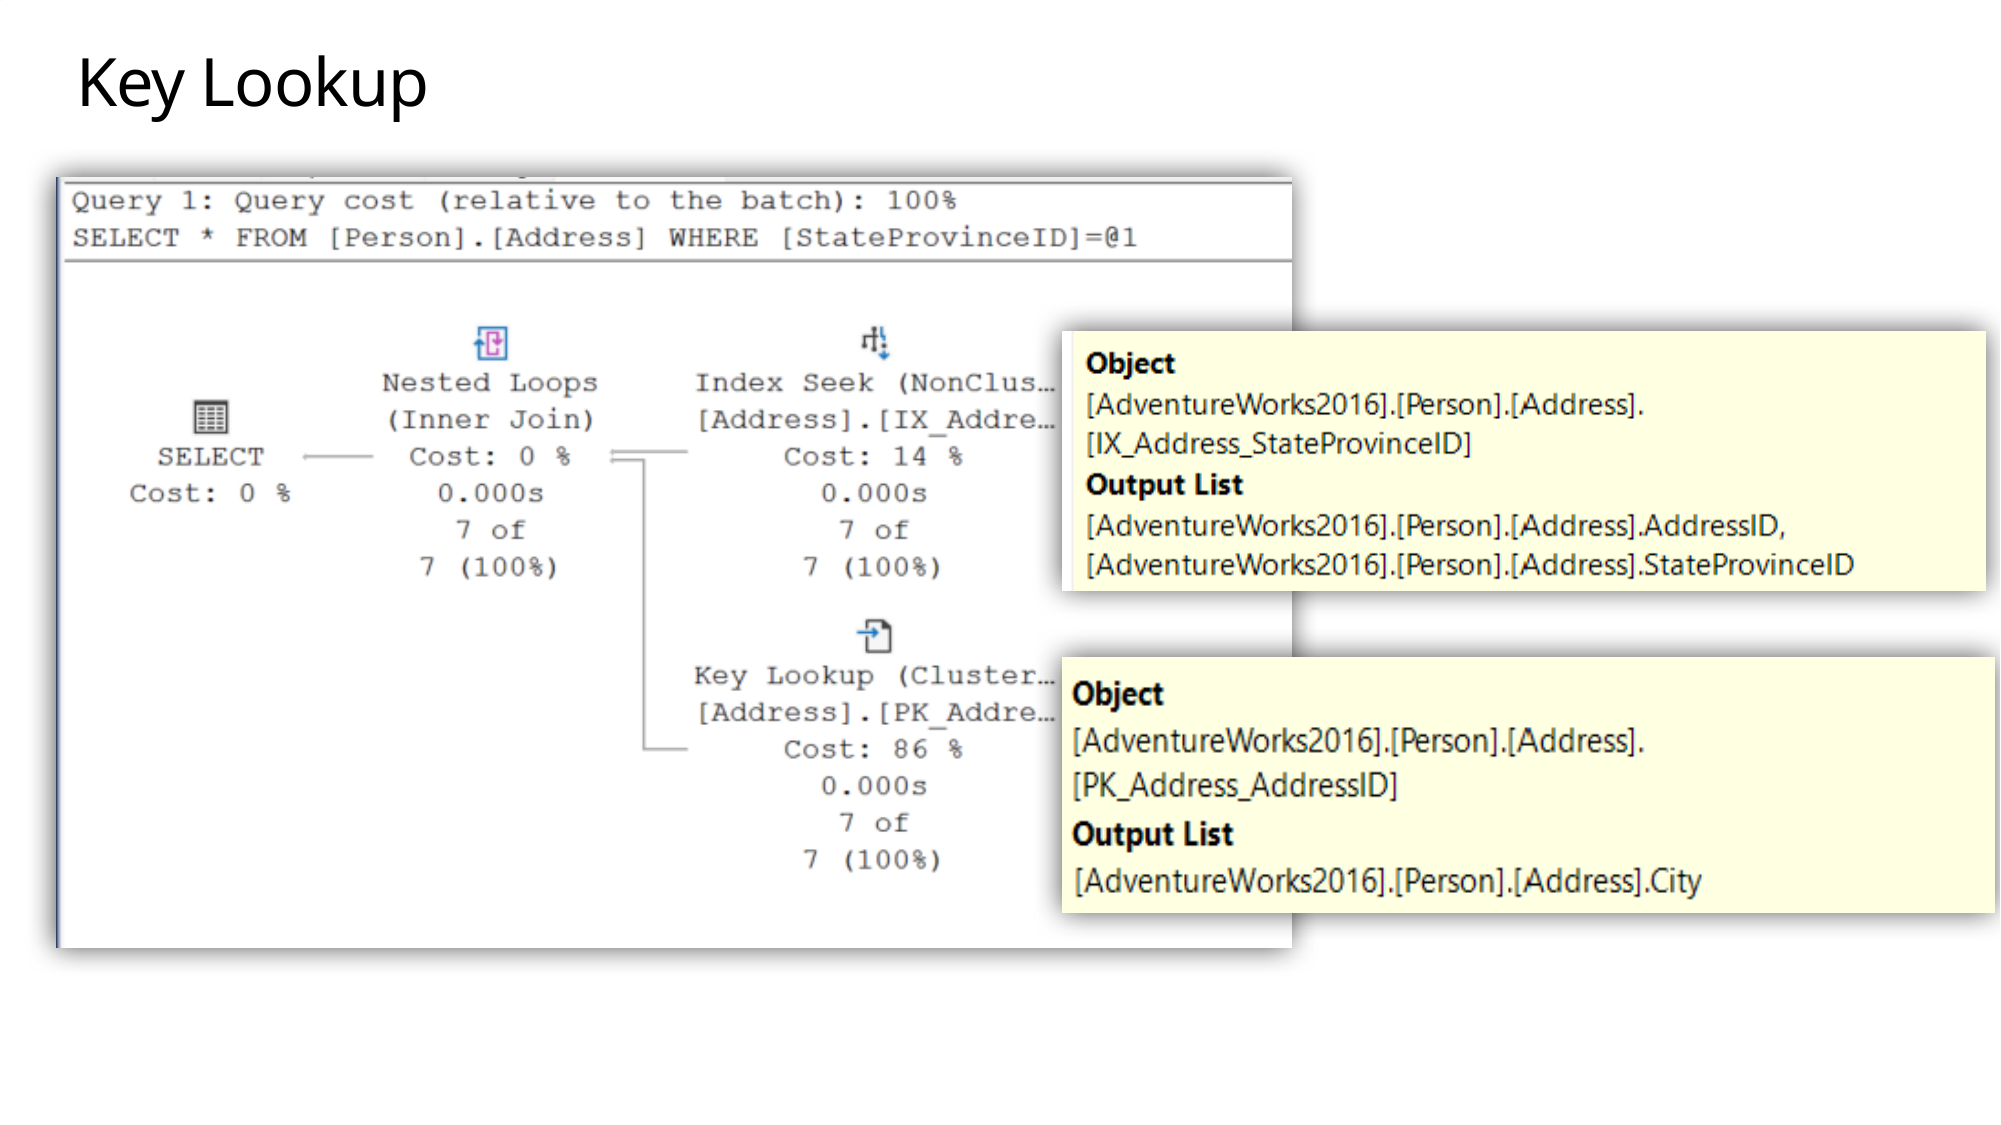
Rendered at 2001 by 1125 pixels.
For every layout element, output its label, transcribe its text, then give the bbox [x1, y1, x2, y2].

picture [56, 177, 1995, 948]
title Key Lookup [76, 44, 1862, 121]
